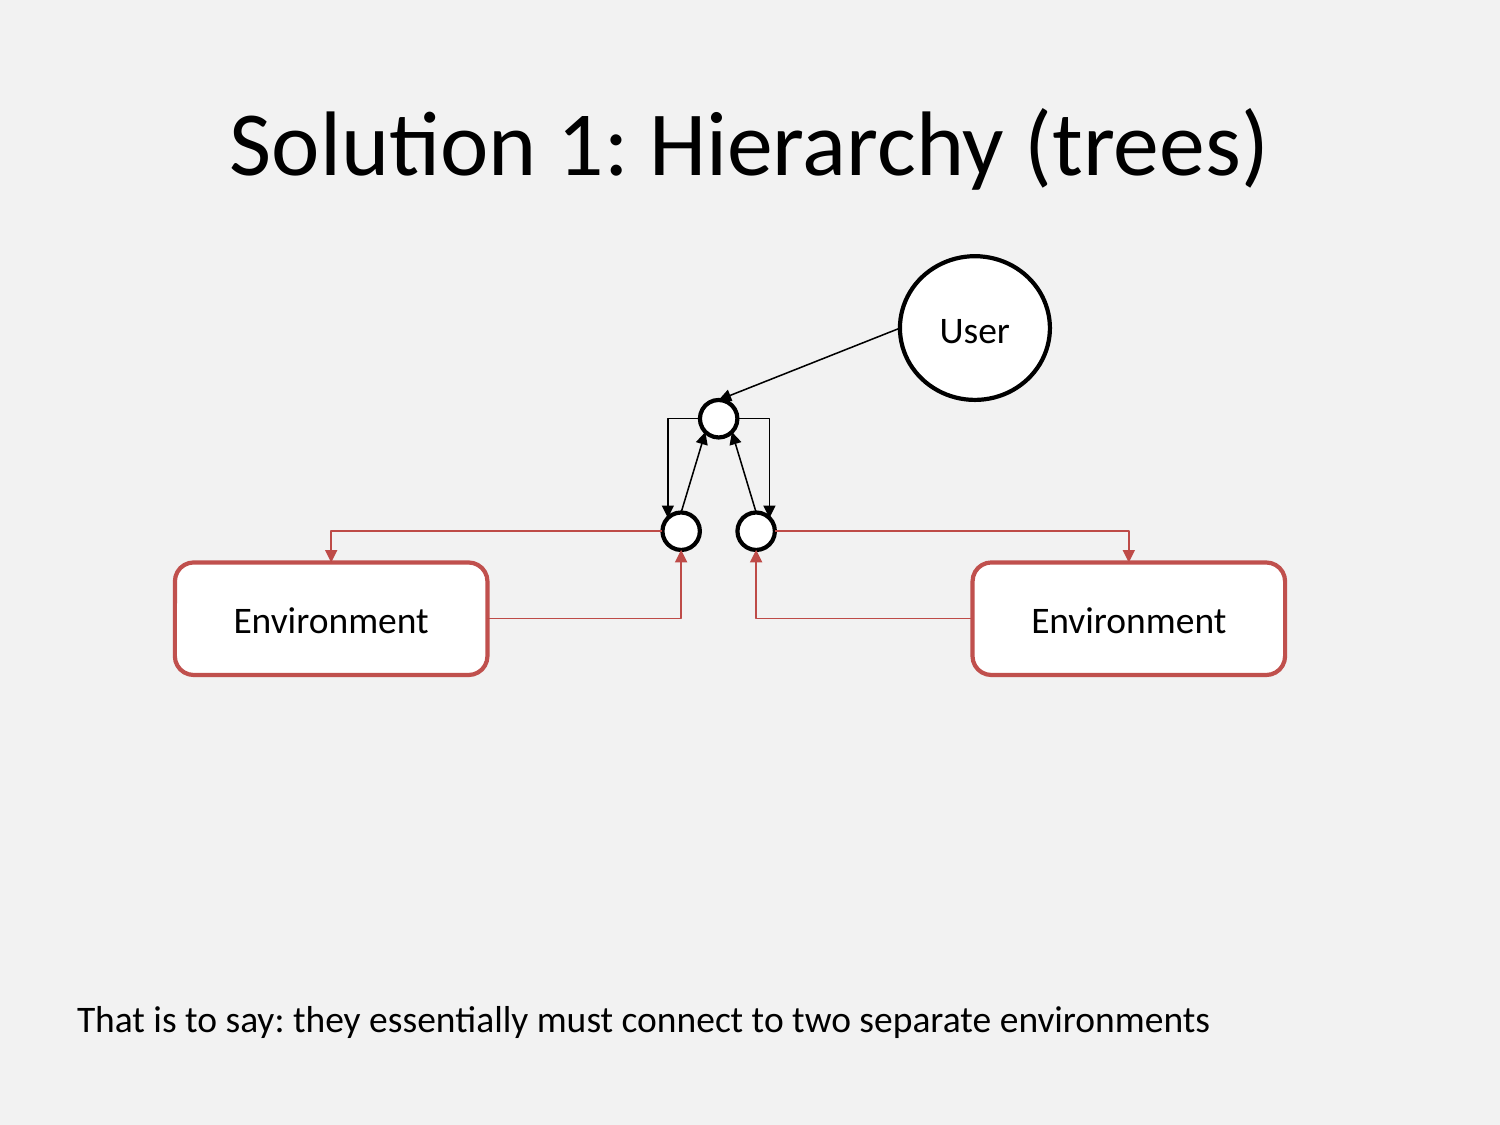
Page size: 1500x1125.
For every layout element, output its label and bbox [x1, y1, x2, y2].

text_box [62, 987, 1425, 1048]
title [75, 45, 1425, 233]
text_box [172, 254, 1288, 678]
